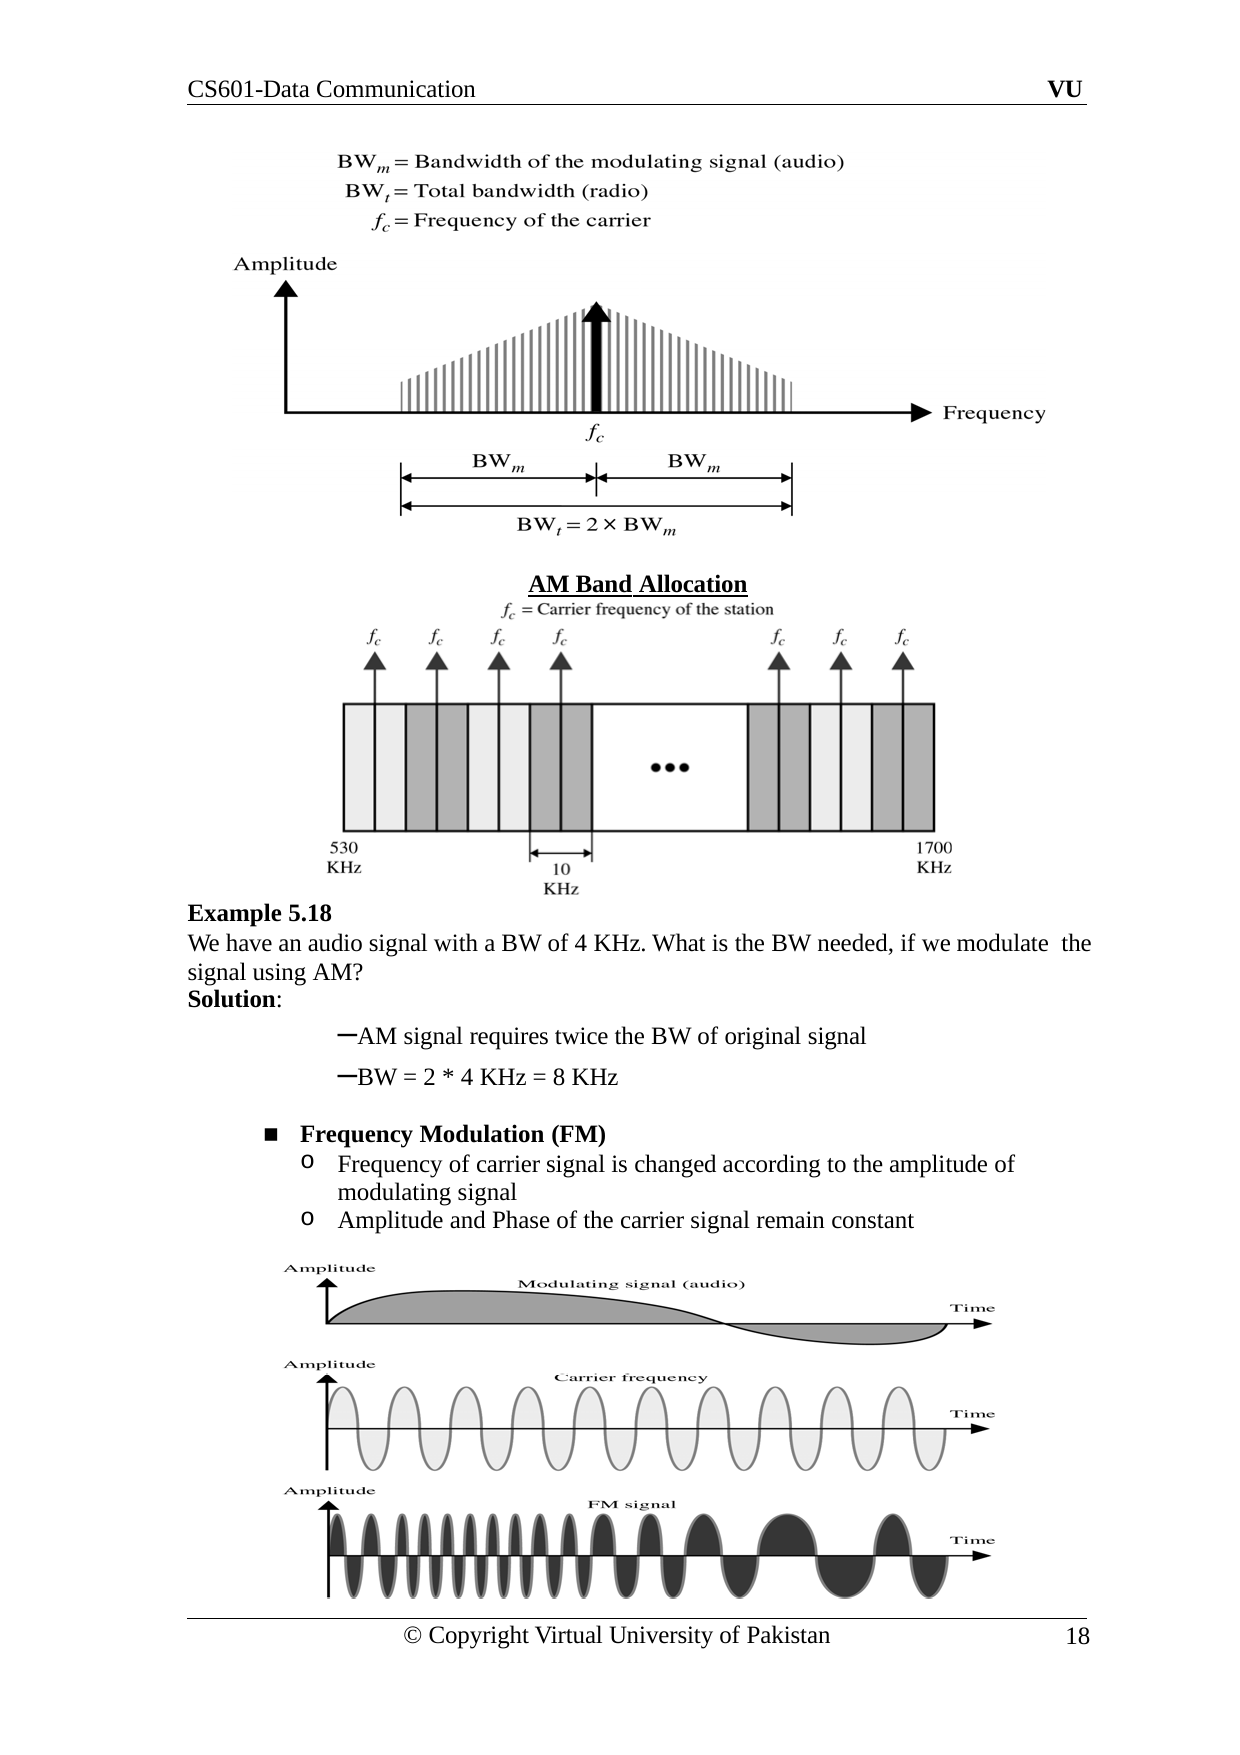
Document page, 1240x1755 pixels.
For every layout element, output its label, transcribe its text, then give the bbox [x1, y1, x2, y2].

text_box [282, 1263, 995, 1599]
text_box [232, 150, 1046, 541]
text_box CS601-Data Communication [185, 72, 481, 103]
text_box AM Band Allocation [526, 567, 752, 598]
text_box [325, 598, 952, 899]
footer © Copyright Virtual University of Pakistan [401, 1621, 840, 1755]
text_box VU [1045, 72, 1086, 103]
text_box Example 5.18 We have an audio signal with a BW of 4 KHz. What is the BW needed, if we modulate the signal using AM? Solution: –AM signal requires twice the BW of original signal –BW = 2 * 4 KHz = 8 KHz Frequency Modulation (FM) Frequency of carrier signal is changed according to the amplitude of modulating signal Amplitude and Phase of the carrier signal remain constant [185, 896, 1093, 1234]
slide_number 18 [1048, 1621, 1095, 1755]
